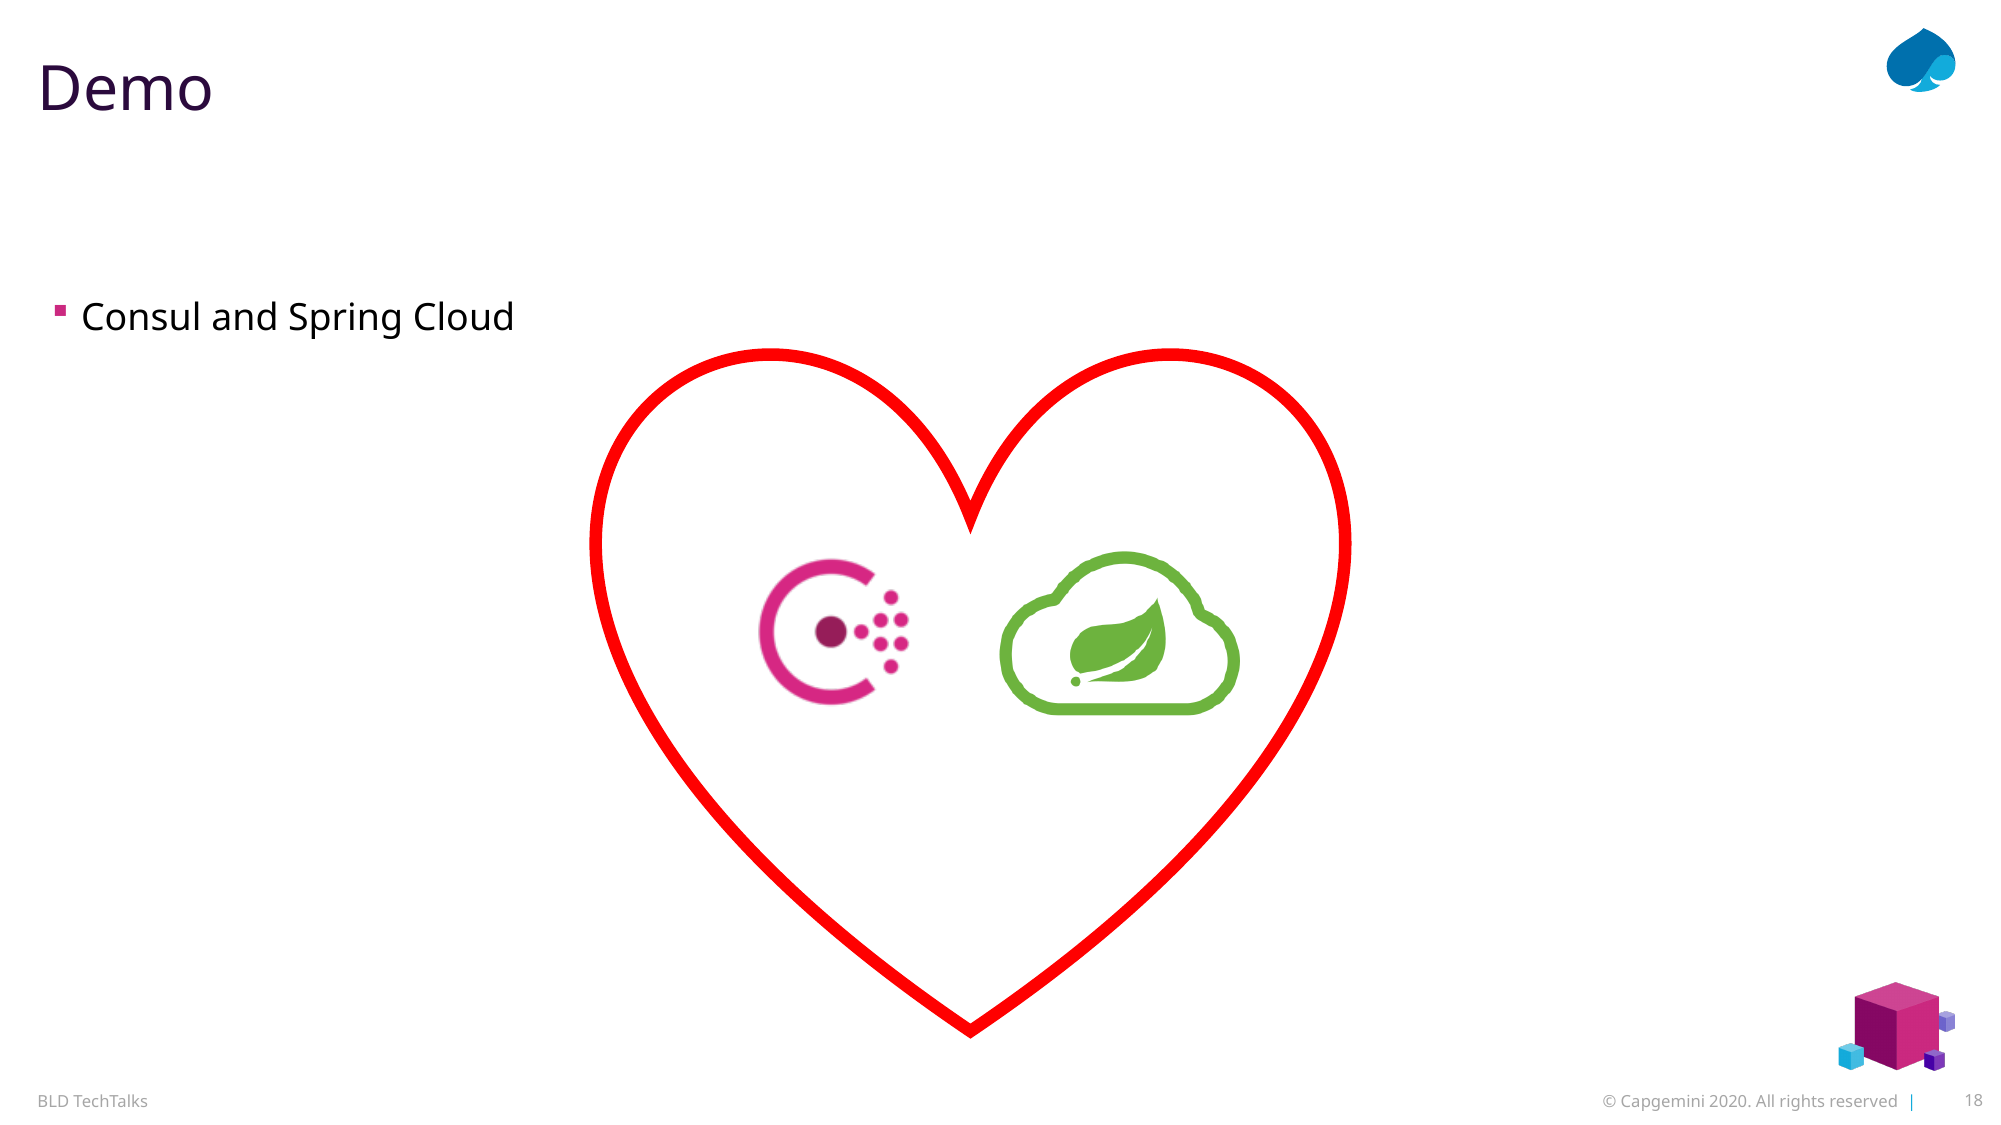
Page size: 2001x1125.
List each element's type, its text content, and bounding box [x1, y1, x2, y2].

title Demo [37, 0, 1863, 182]
picture [935, 449, 1302, 816]
list Consul and Spring Cloud [37, 297, 1957, 1031]
text_box [594, 353, 1223, 1033]
text_box [1004, 353, 1347, 702]
picture [740, 538, 928, 727]
